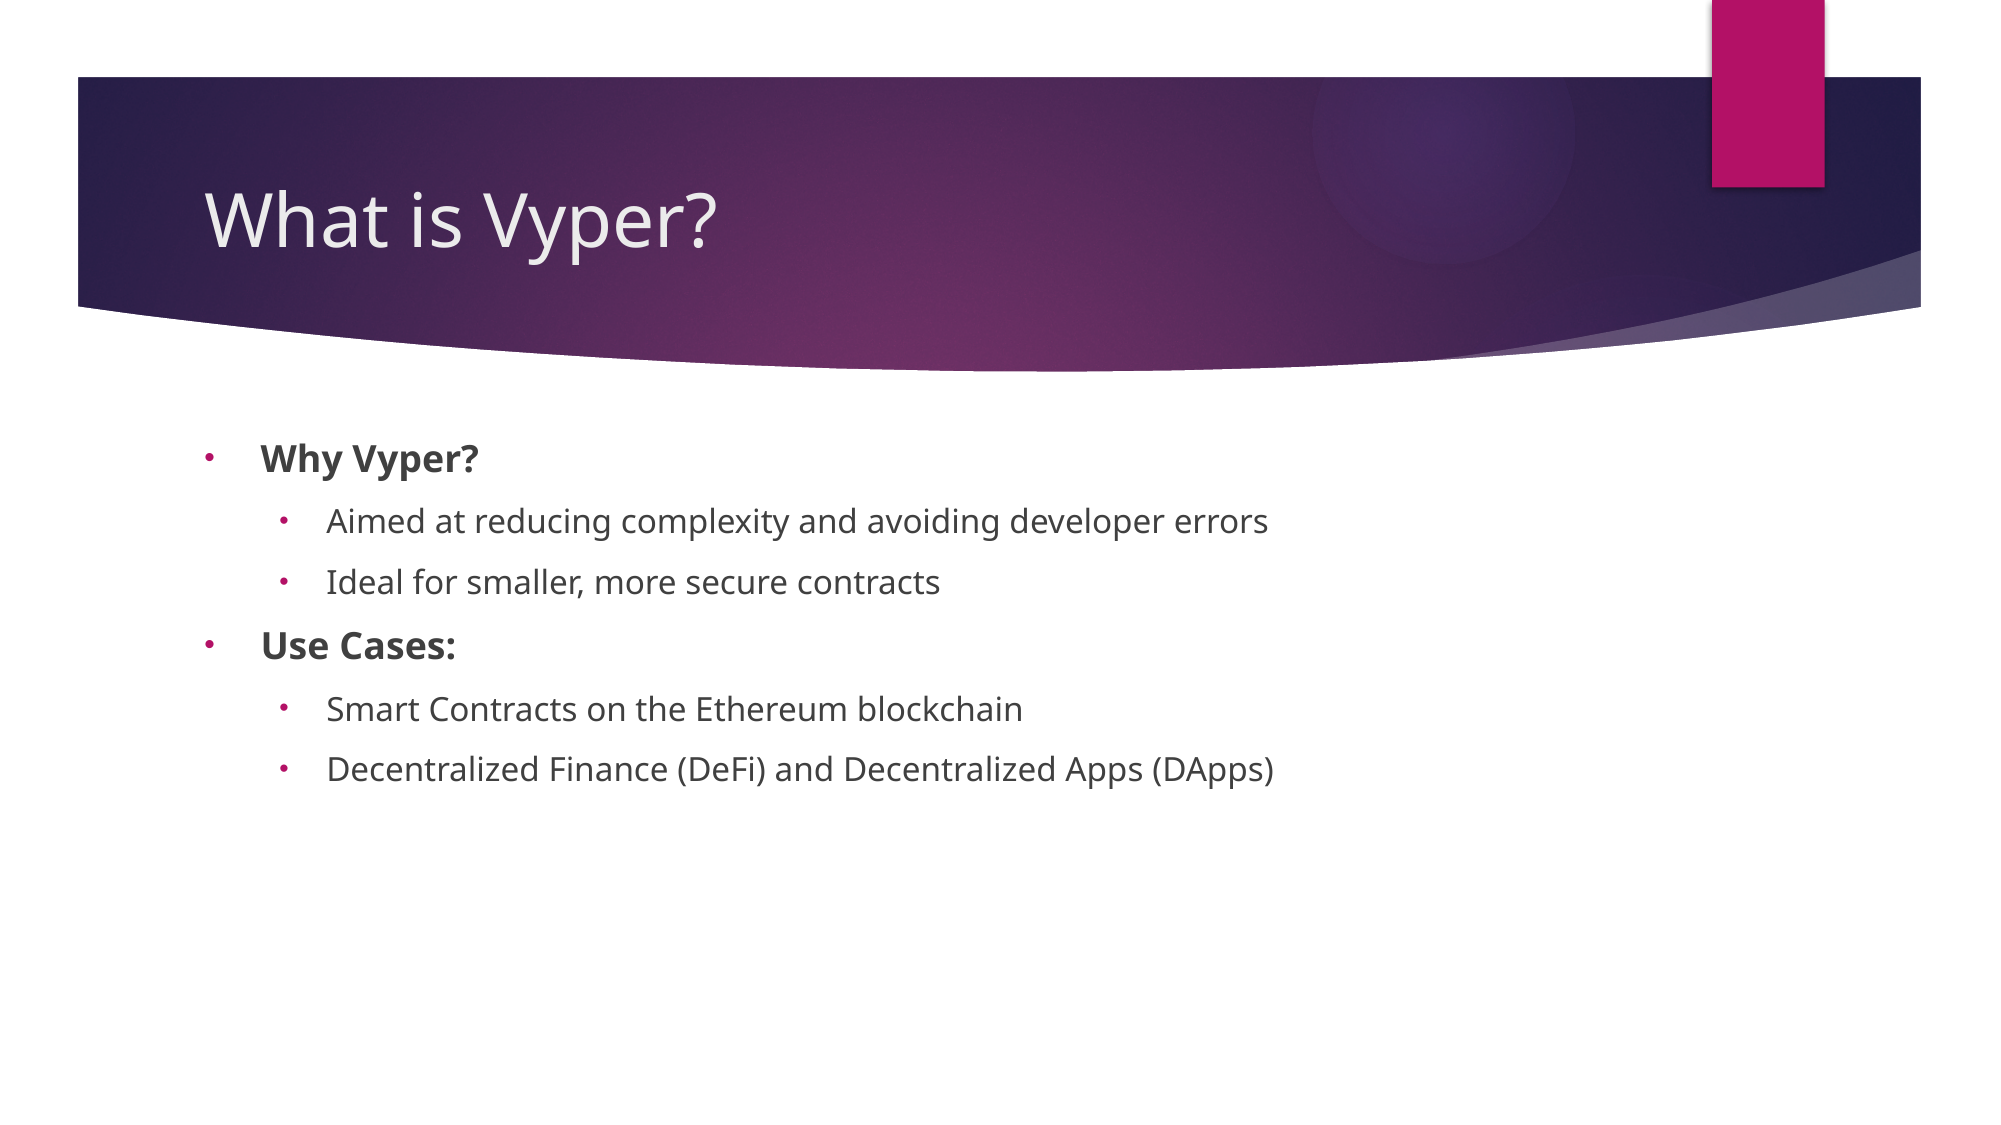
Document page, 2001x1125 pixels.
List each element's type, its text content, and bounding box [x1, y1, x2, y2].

title What is Vyper? [189, 159, 1627, 276]
list Why Vyper? Aimed at reducing complexity and avoiding developer errors Ideal for smaller, more secure contracts Use Cases: Smart Contracts on the Ethereum blockchain Decentralized Finance (DeFi) and Decentralized Apps (DApps) [189, 427, 1638, 988]
